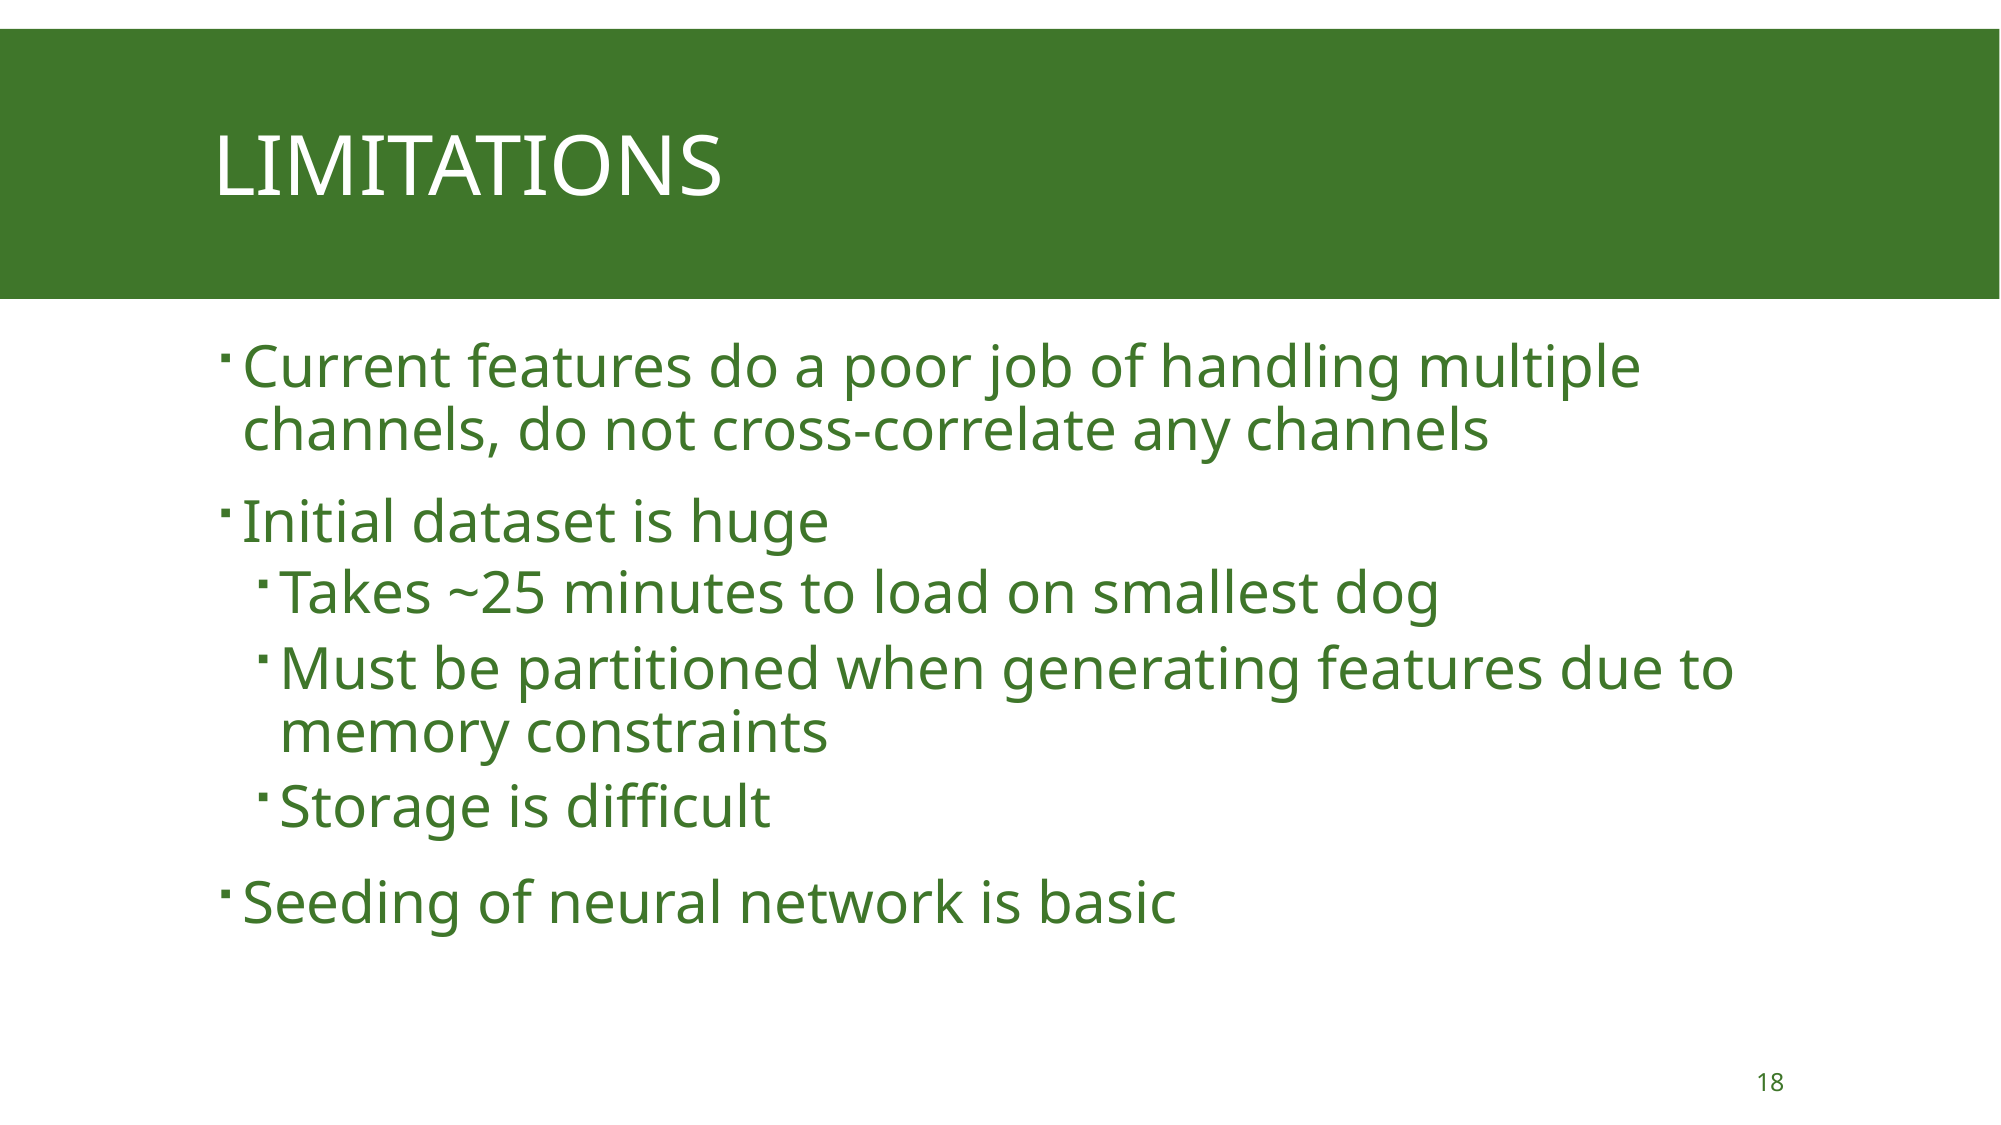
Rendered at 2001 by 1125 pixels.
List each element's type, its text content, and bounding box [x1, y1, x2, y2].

title Limitations [197, 46, 1803, 295]
slide_number 18 [1748, 1053, 1904, 1114]
list Current features do a poor job of handling multiple channels, do not cross-correlate any channels Initial dataset is huge Takes ~25 minutes to load on smallest dog Must be partitioned when generating features due to memory constraints Storage is difficult Seeding of neural network is basic [197, 329, 1803, 1020]
